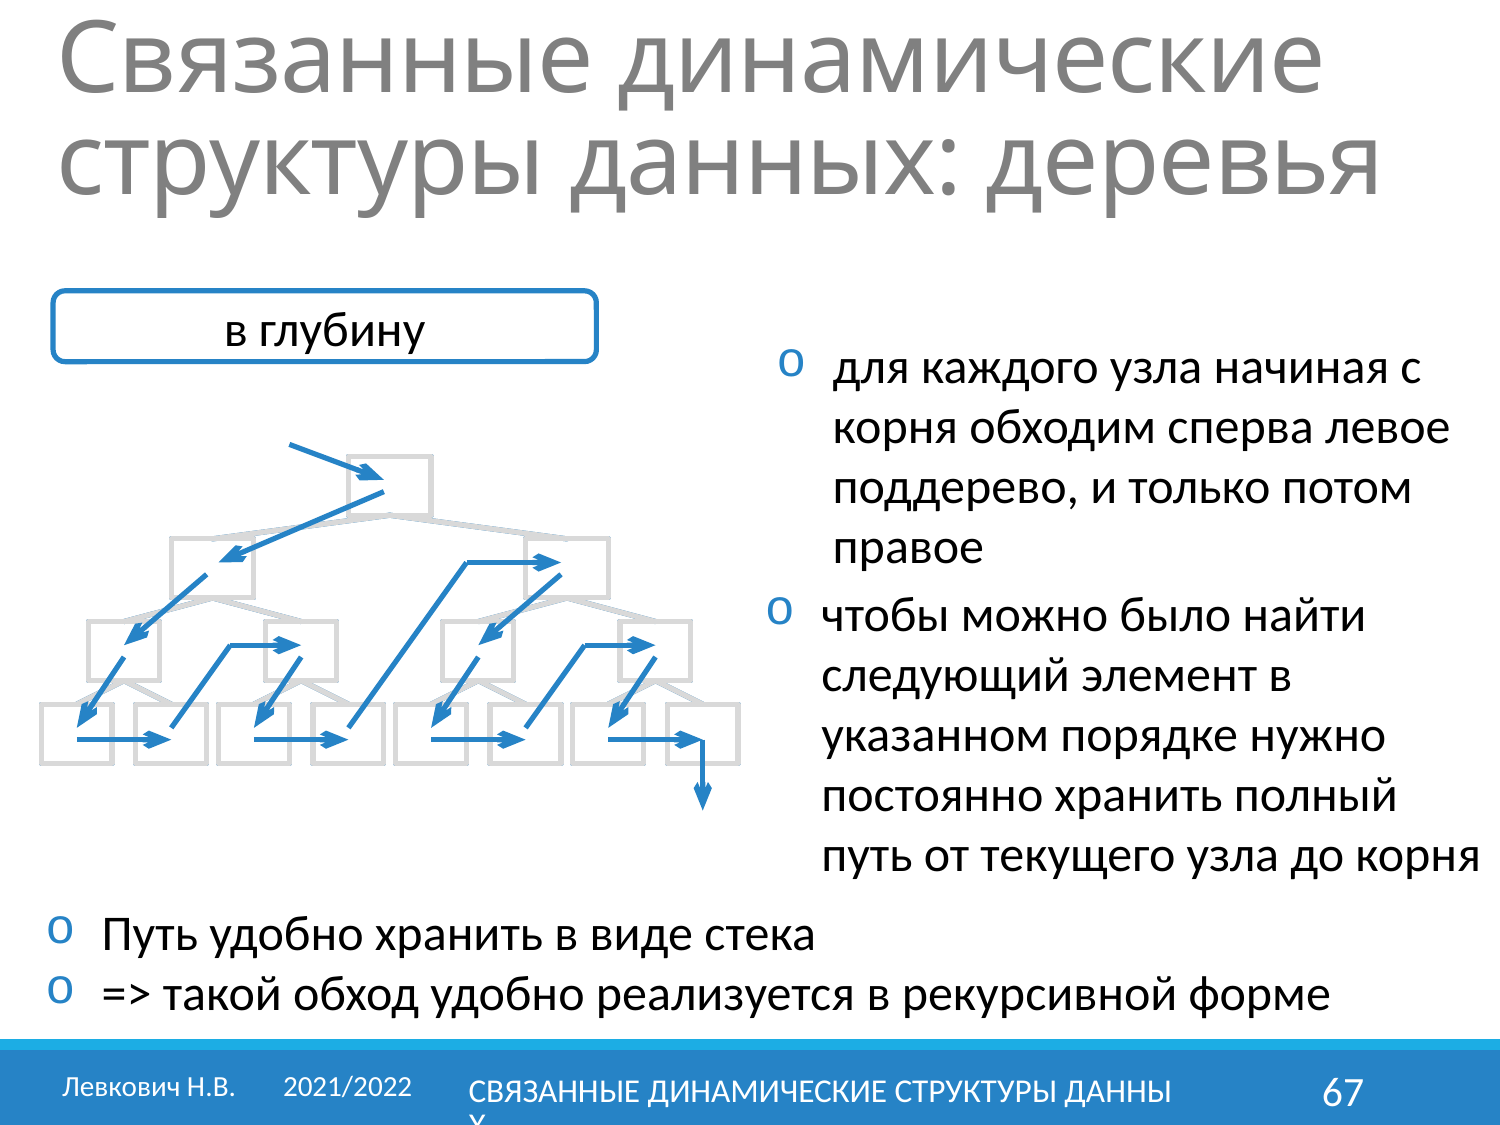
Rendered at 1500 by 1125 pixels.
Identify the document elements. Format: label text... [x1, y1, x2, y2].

footer Связанные динамические структуры данных [453, 1059, 1199, 1120]
text_box чтобы можно было найти следующий элемент в указанном порядке нужно постоянно хранить полный путь от текущего узла до корня [750, 574, 1500, 889]
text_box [347, 561, 467, 729]
text_box для каждого узла начиная с корня обходим сперва левое поддерево, и только потом правое [761, 326, 1500, 574]
text_box Путь удобно хранить в виде стека => такой обход удобно реализуется в рекурсивной форме [30, 893, 1496, 1028]
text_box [477, 573, 562, 646]
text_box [217, 491, 385, 563]
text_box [253, 656, 302, 729]
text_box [430, 656, 479, 729]
text_box в глубину [51, 289, 598, 363]
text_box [607, 656, 656, 729]
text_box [170, 644, 231, 729]
slide_number Левкович Н.В. 2021/2022 [47, 1059, 440, 1120]
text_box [40, 455, 699, 764]
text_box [288, 443, 385, 481]
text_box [123, 573, 208, 646]
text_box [388, 455, 739, 764]
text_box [524, 644, 586, 729]
text_box Связанные динамические структуры данных: деревья [41, 3, 1459, 242]
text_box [76, 656, 125, 729]
slide_number 67 [1218, 1059, 1380, 1120]
